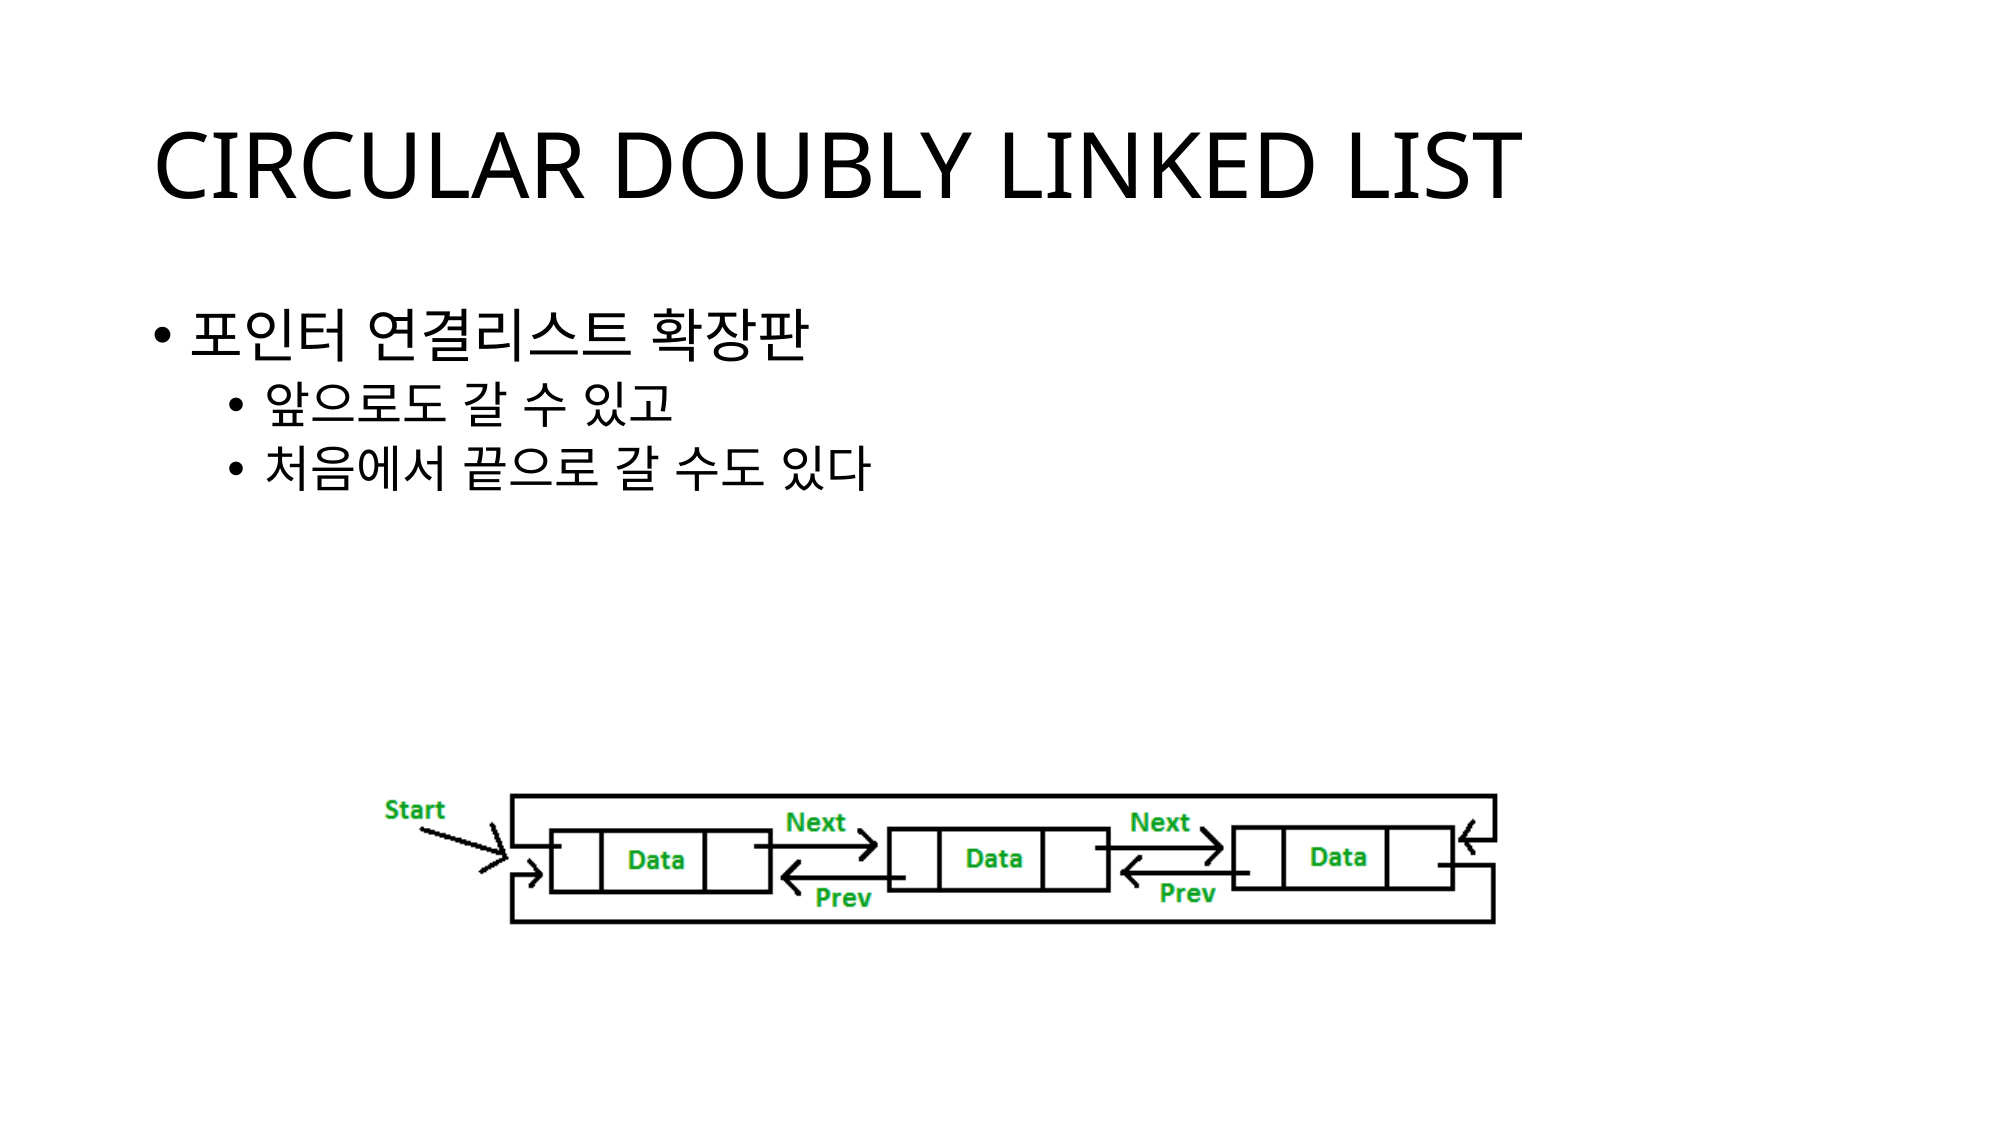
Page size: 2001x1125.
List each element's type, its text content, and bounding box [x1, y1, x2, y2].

title CIRCULAR DOUBLY LINKED LIST [137, 59, 1863, 278]
list 포인터 연결리스트 확장판 앞으로도 갈 수 있고 처음에서 끝으로 갈 수도 있다 [137, 299, 1863, 1014]
picture [371, 717, 1629, 1014]
